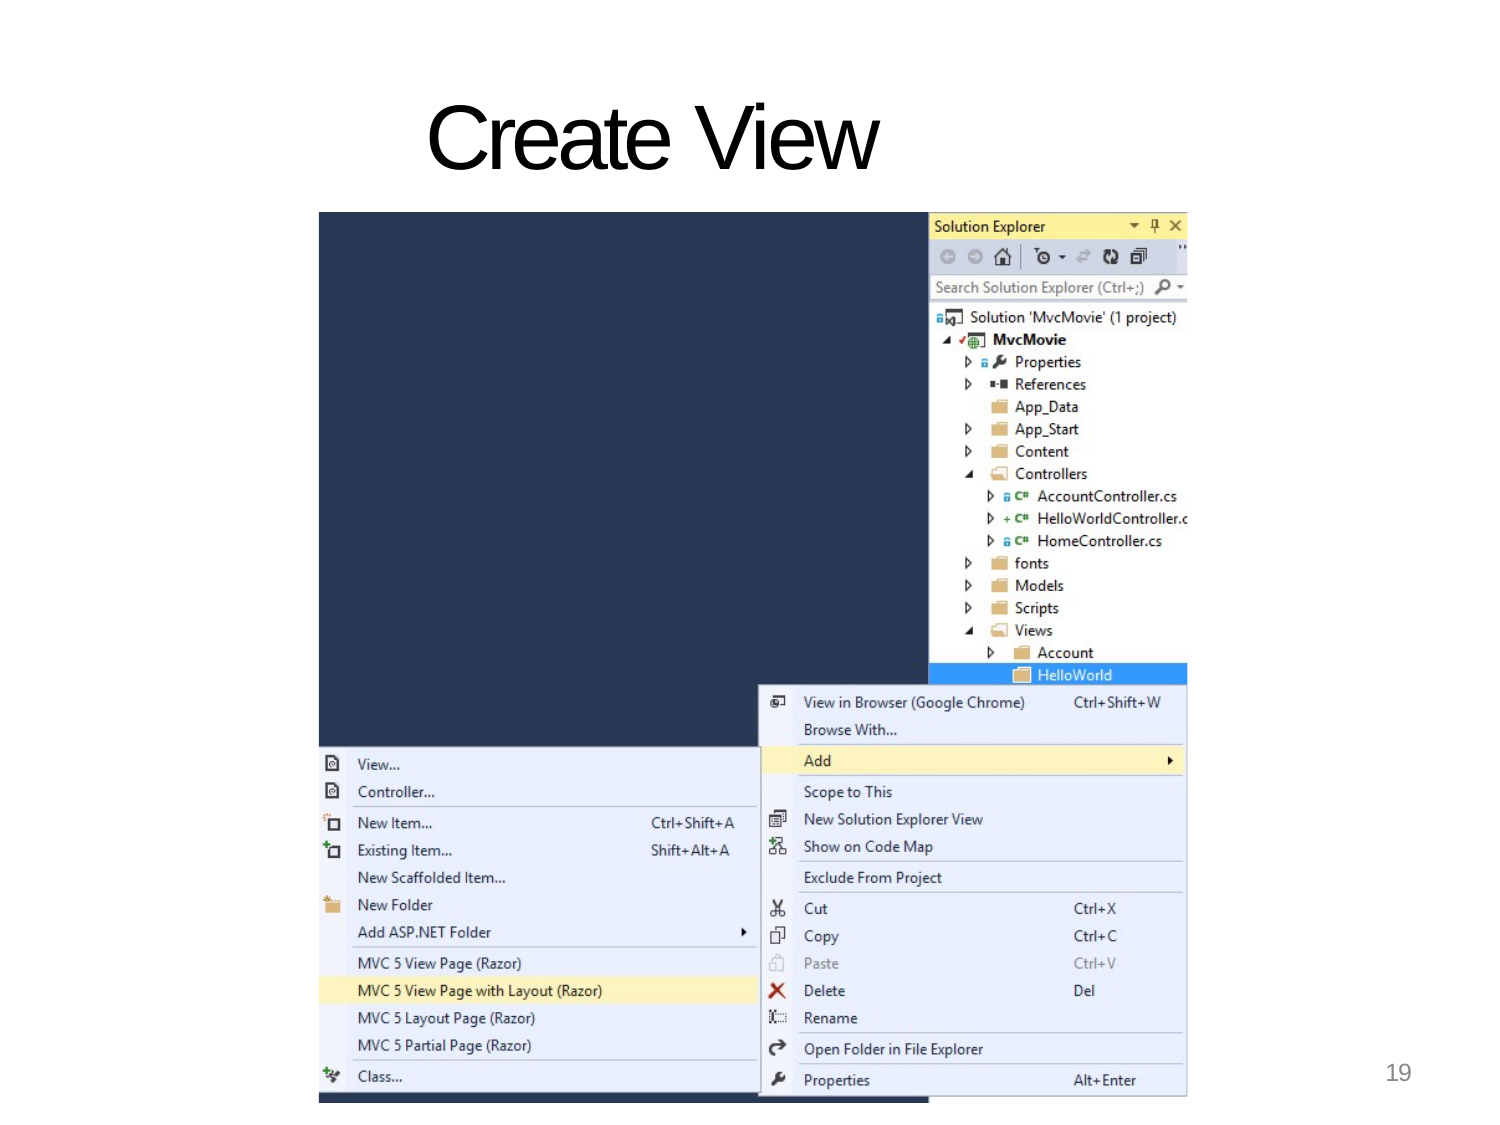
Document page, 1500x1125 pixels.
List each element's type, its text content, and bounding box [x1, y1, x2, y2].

title Create View page [423, 75, 1078, 212]
text_box [318, 212, 1188, 1103]
slide_number 19 [1297, 1060, 1413, 1086]
